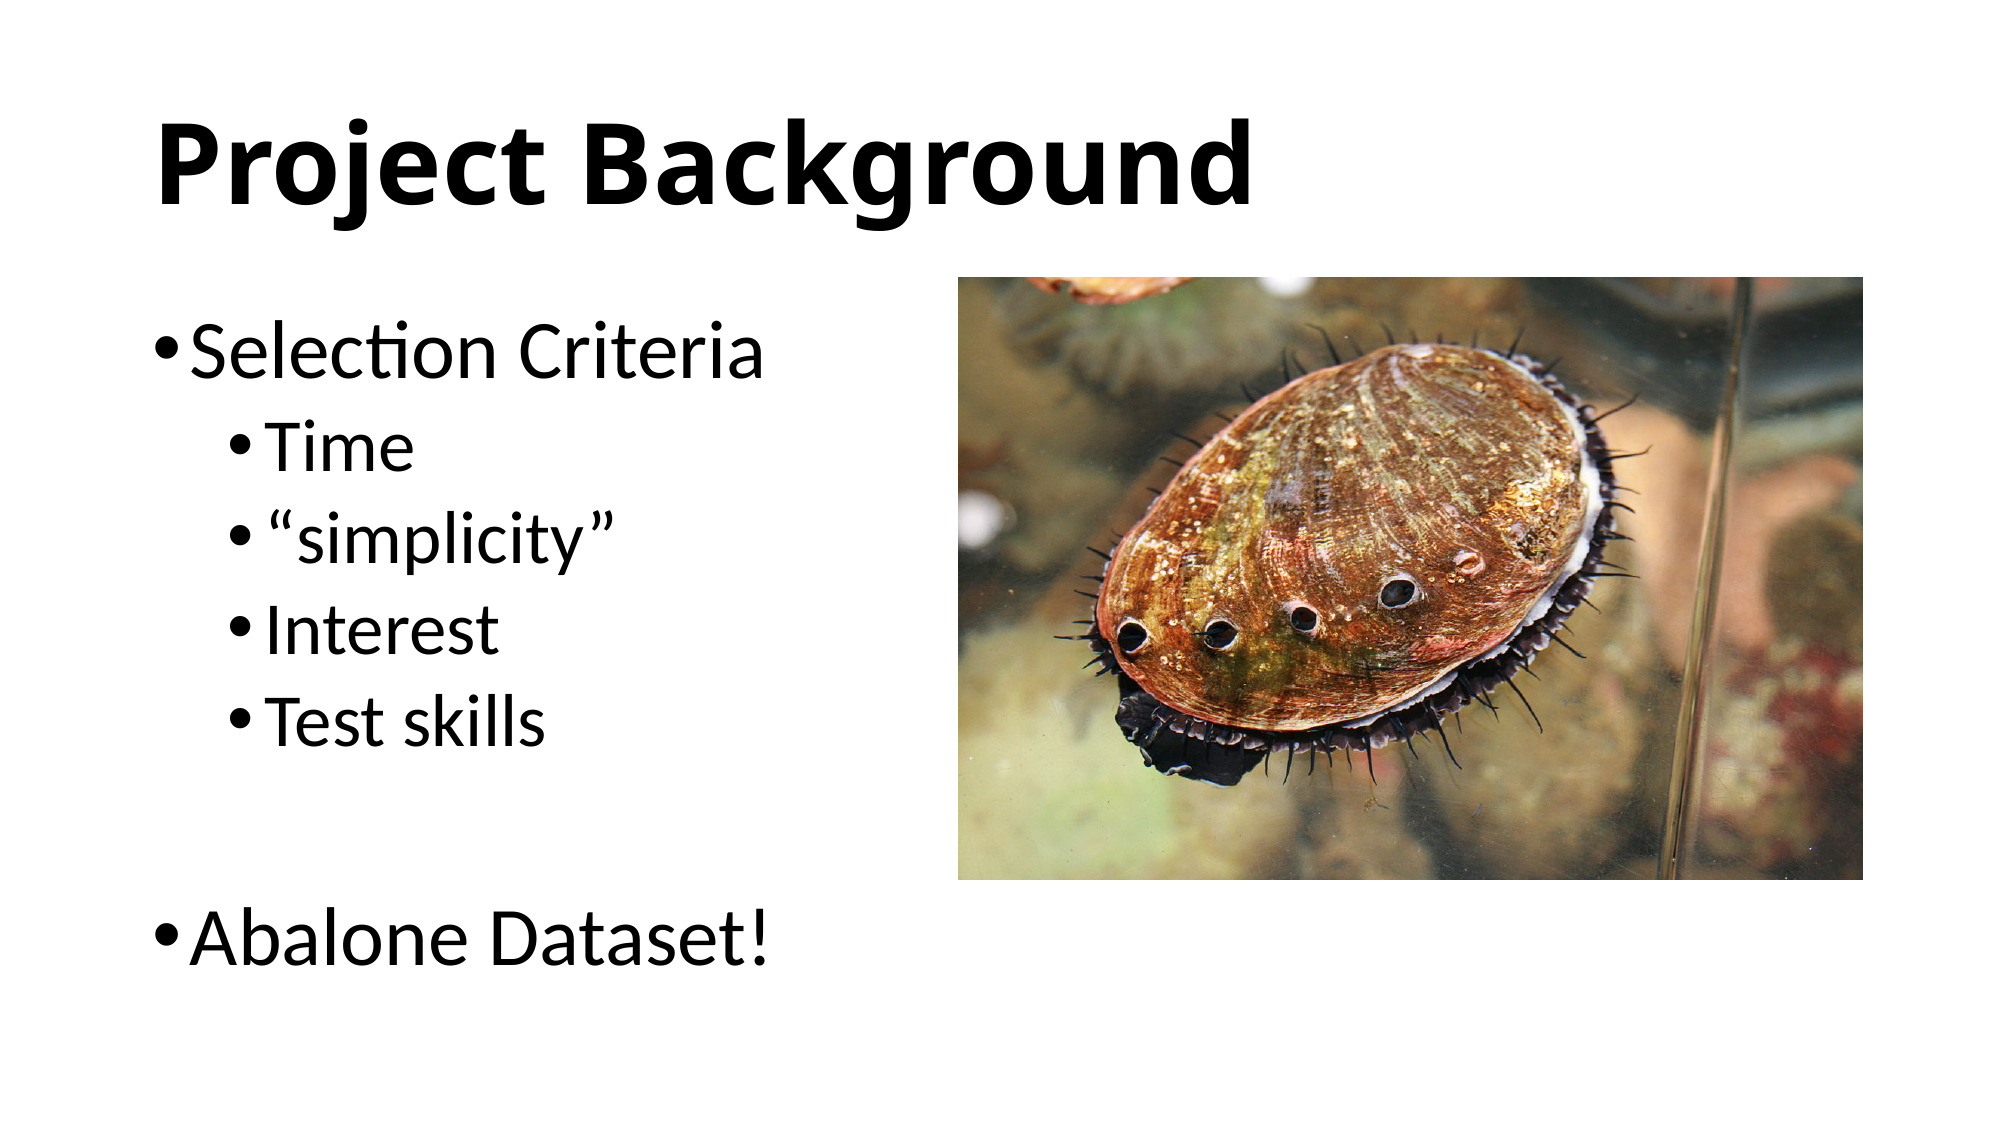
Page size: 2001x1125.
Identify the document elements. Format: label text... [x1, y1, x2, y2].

picture [958, 277, 1863, 880]
title Project Background [137, 59, 1863, 278]
list Selection Criteria Time “simplicity” Interest Test skills Abalone Dataset! [137, 299, 959, 1005]
